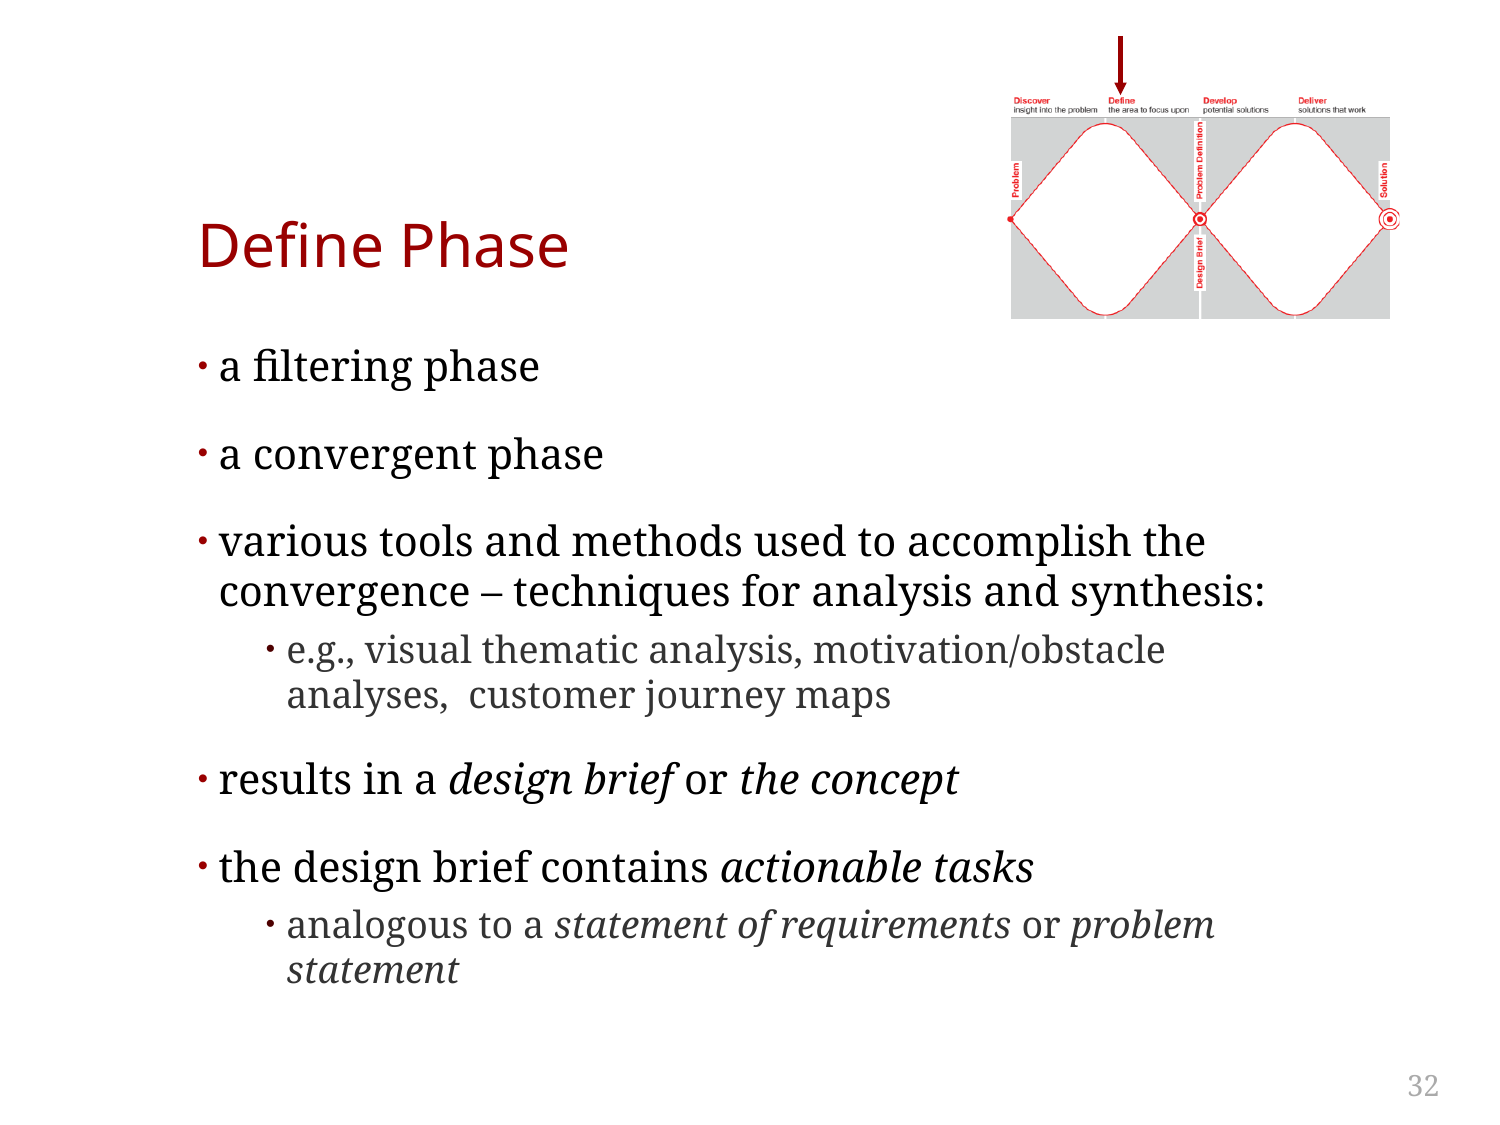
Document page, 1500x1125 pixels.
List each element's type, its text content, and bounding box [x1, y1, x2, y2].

list a filtering phase a convergent phase various tools and methods used to accomplish the convergence – techniques for analysis and synthesis: e.g., visual thematic analysis, motivation/obstacle analyses, customer journey maps results in a design brief or the concept the design brief contains actionable tasks analogous to a statement of requirements or problem statement [190, 337, 1310, 1125]
slide_number 32 [1349, 1050, 1498, 1125]
title Define Phase [190, 203, 1310, 337]
picture [1006, 94, 1400, 319]
